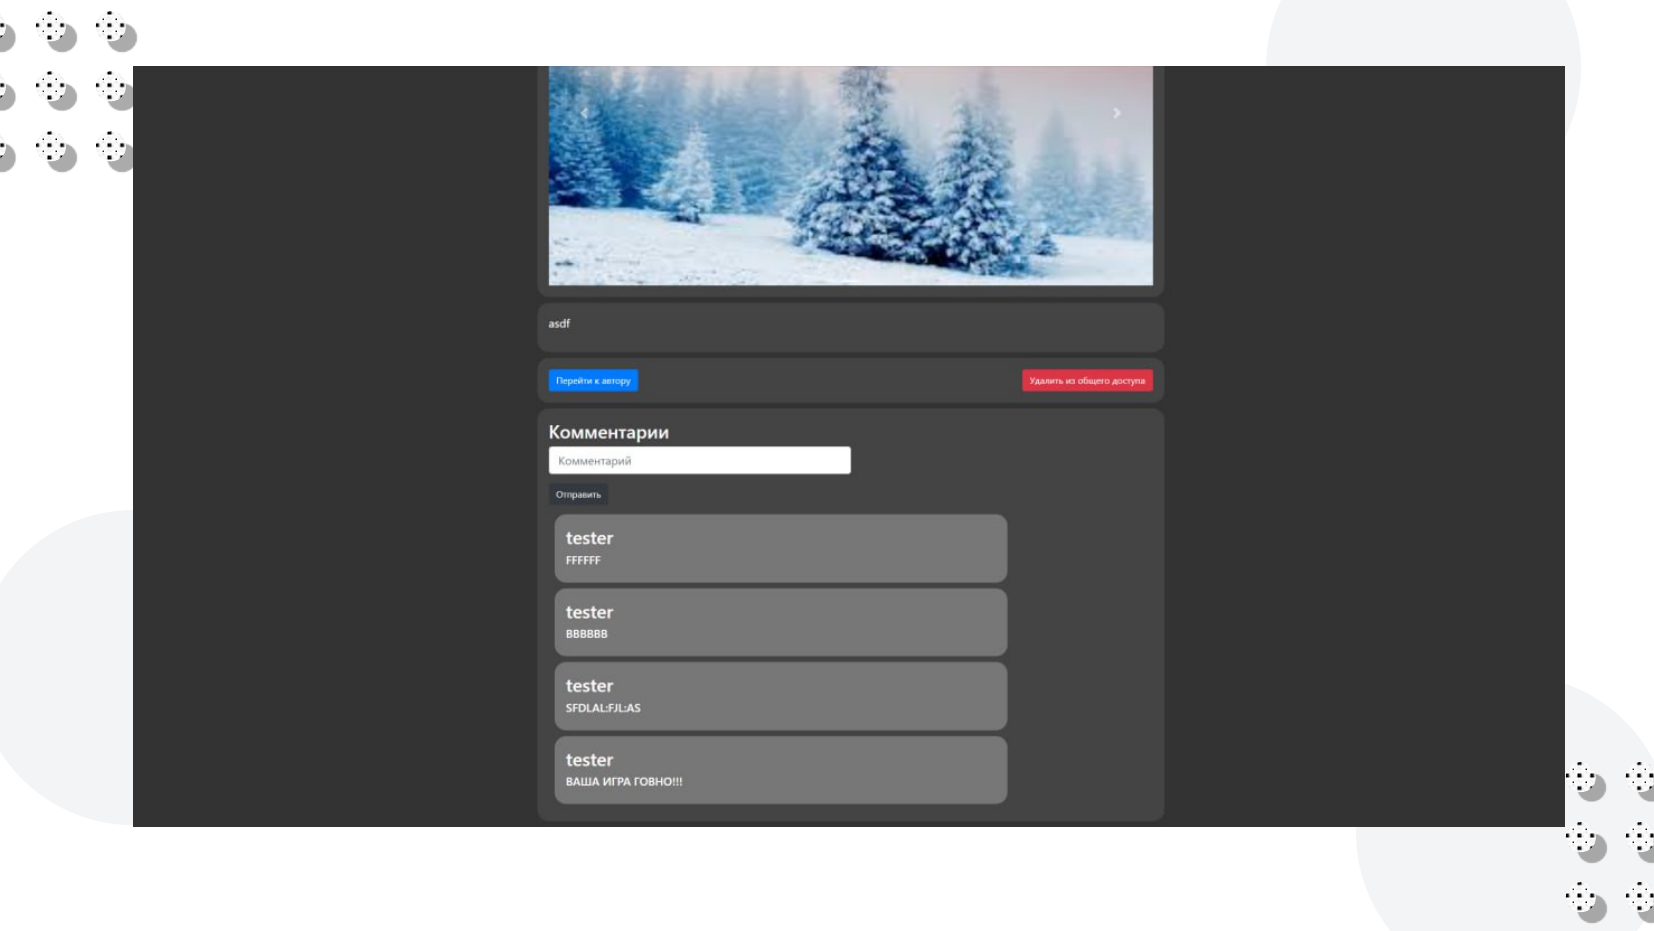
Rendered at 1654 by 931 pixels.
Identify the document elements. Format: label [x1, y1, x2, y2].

picture [133, 66, 1565, 827]
